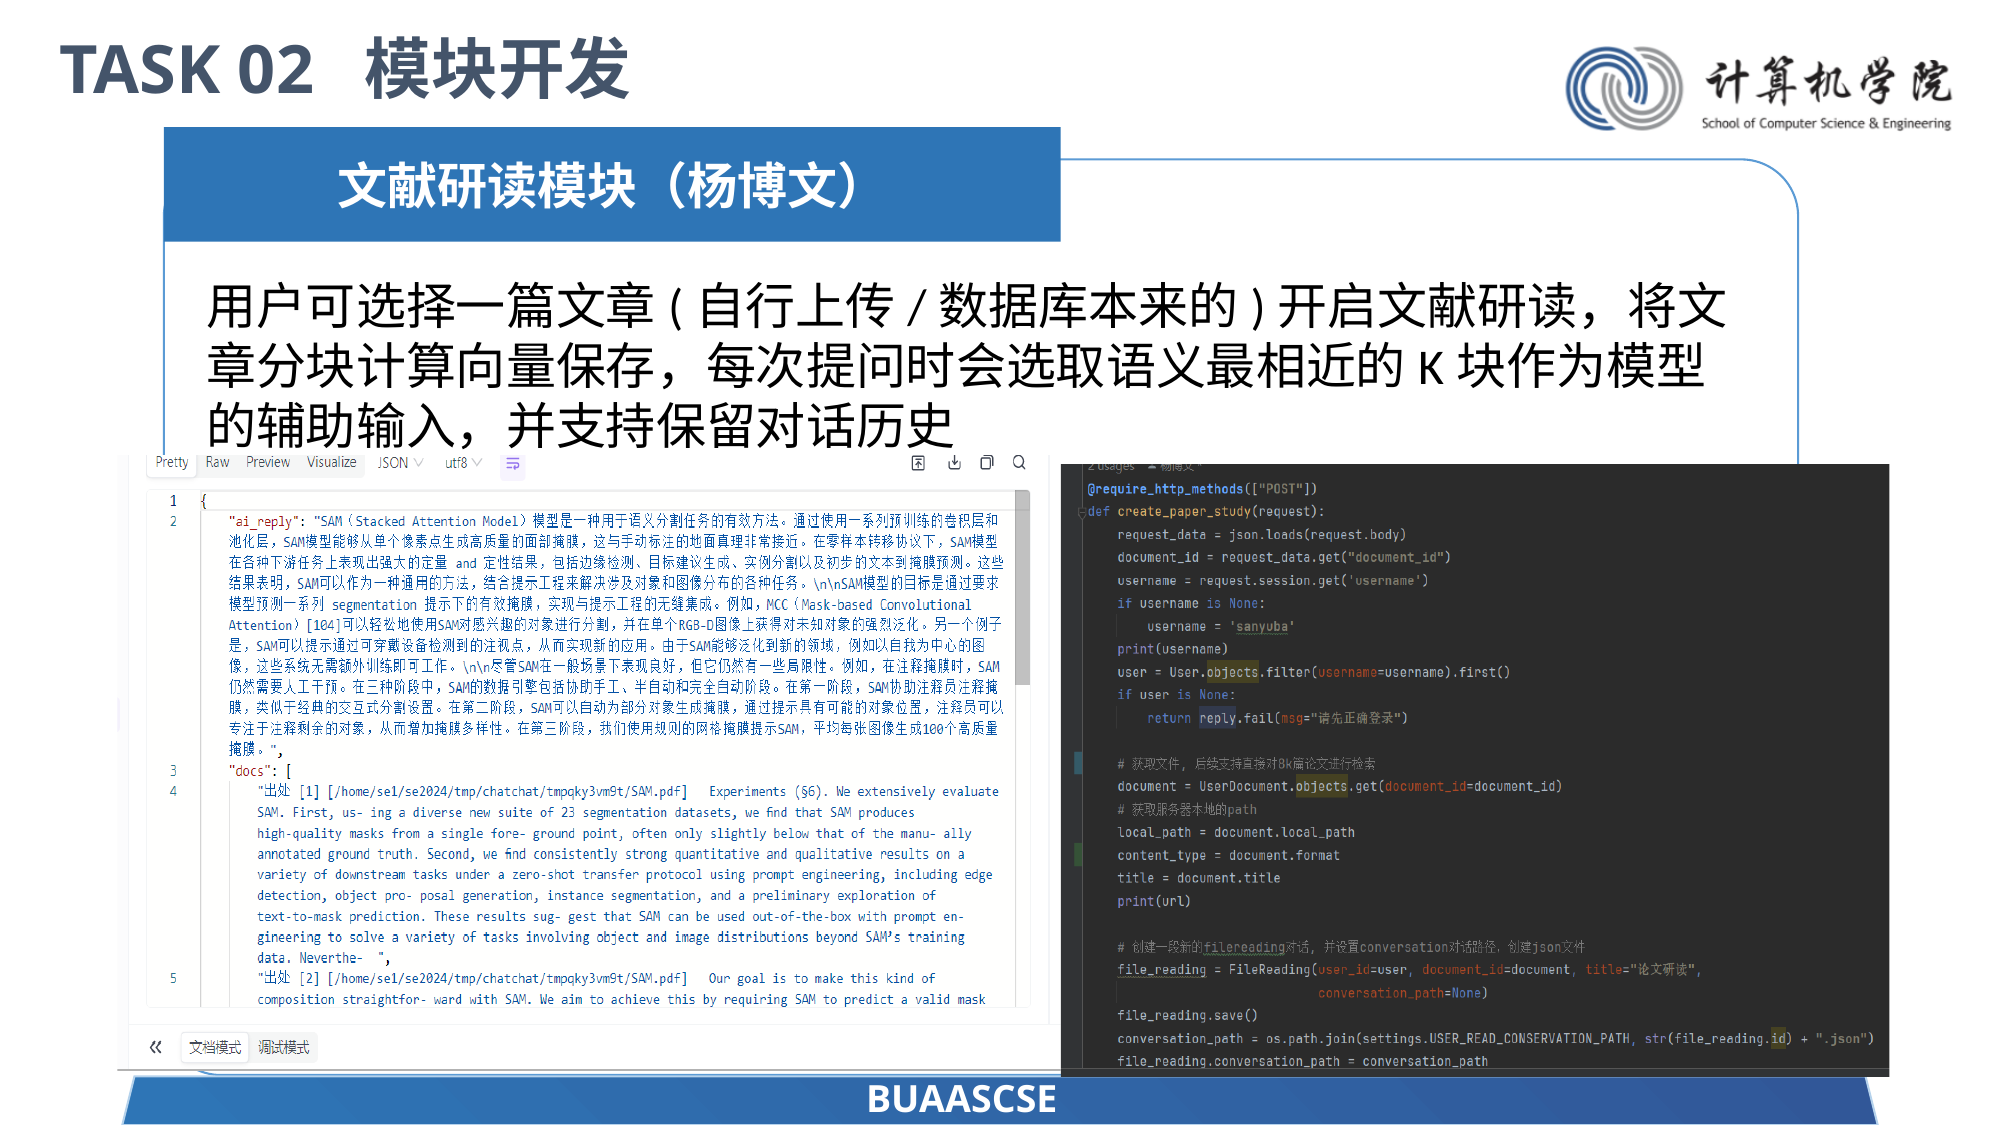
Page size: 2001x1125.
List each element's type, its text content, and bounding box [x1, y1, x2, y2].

text_box [1149, 1077, 1879, 1125]
text_box BUAASCSE [851, 1075, 1149, 1125]
text_box TASK 02 模块开发 [44, 19, 917, 115]
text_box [163, 127, 1799, 464]
picture [117, 455, 1890, 1077]
text_box [121, 1075, 851, 1125]
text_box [163, 1071, 1060, 1075]
picture [1556, 39, 1963, 140]
